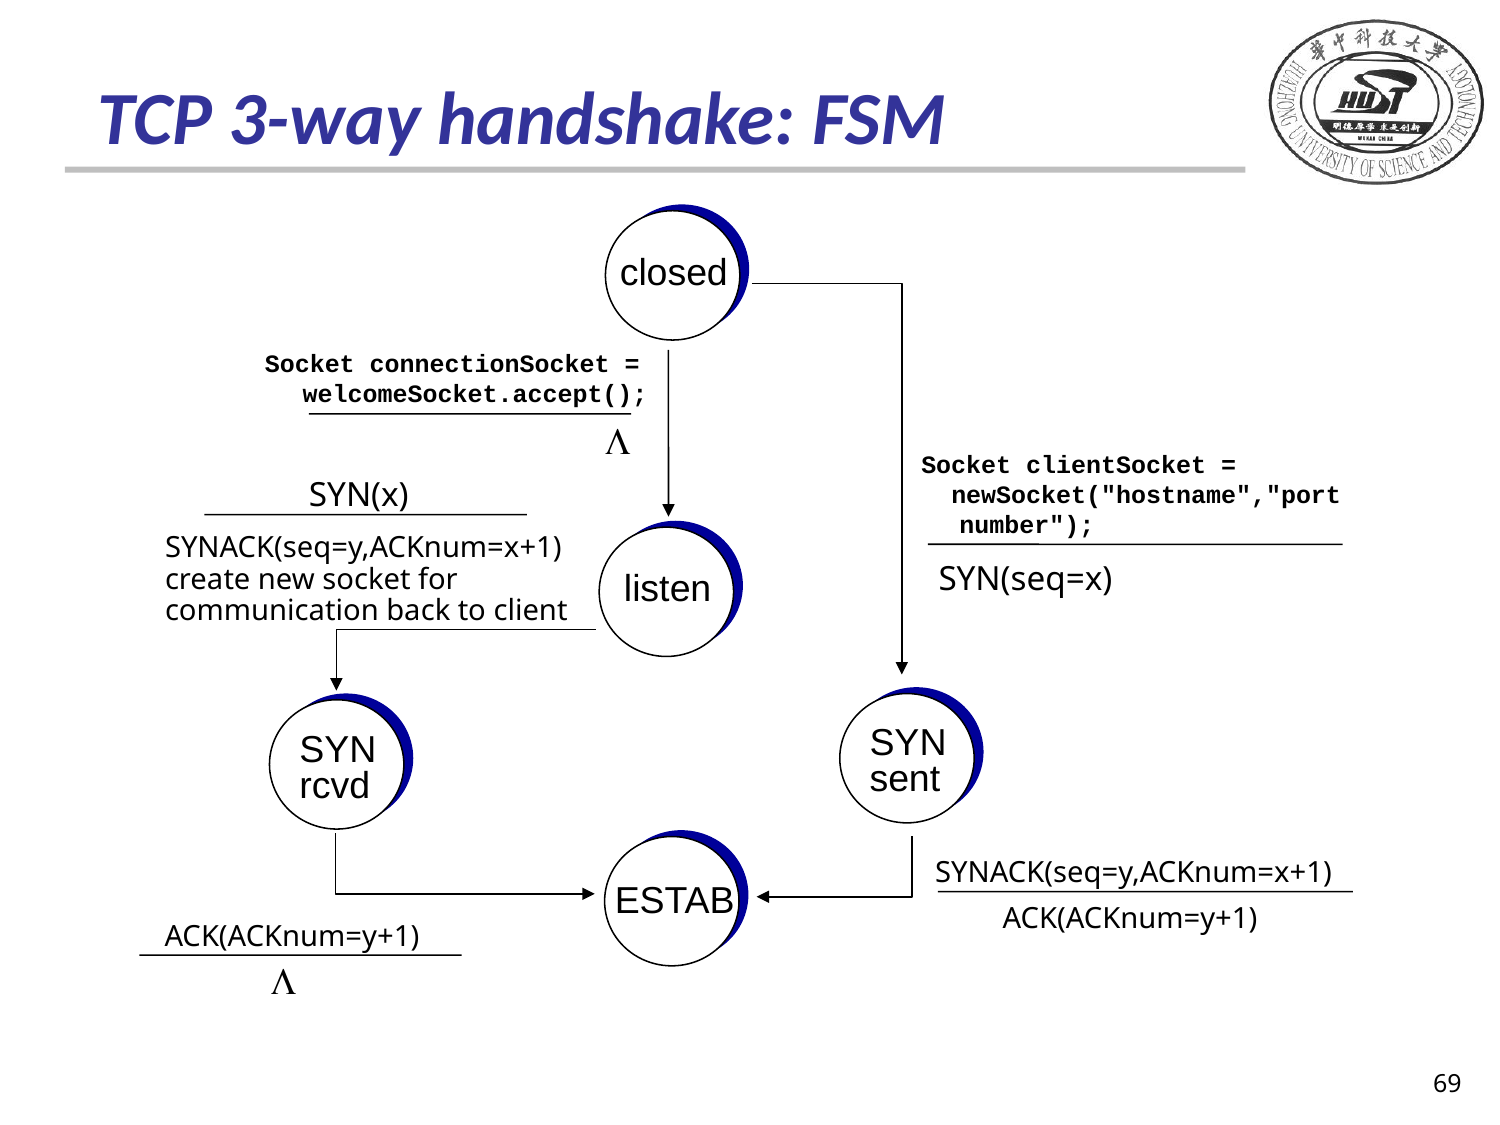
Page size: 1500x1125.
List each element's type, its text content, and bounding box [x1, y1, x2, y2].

text_box [756, 835, 913, 903]
title TCP 3-way handshake: FSM [82, 27, 1329, 167]
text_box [839, 686, 984, 824]
text_box L [255, 949, 312, 1010]
text_box Socket clientSocket = newSocket("hostname","port number"); [906, 440, 1382, 546]
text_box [598, 520, 744, 657]
text_box Socket connectionSocket = welcomeSocket.accept(); [249, 340, 673, 415]
picture [1257, 18, 1489, 185]
text_box SYNACK(seq=y,ACKnum=x+1) [920, 815, 1348, 928]
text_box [605, 204, 750, 341]
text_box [269, 693, 414, 830]
text_box [583, 629, 593, 633]
text_box [755, 283, 908, 675]
text_box ACK(ACKnum=y+1) [987, 860, 1273, 974]
text_box [335, 838, 595, 901]
text_box L [590, 415, 646, 470]
text_box SYN(seq=x) [923, 549, 1128, 605]
text_box [662, 415, 675, 517]
text_box SYN(x) [294, 465, 424, 490]
slide_number 69 [1365, 1059, 1477, 1106]
text_box SYNACK(seq=y,ACKnum=x+1) create new socket for communication back to client [150, 490, 583, 635]
text_box [330, 635, 572, 691]
text_box ACK(ACKnum=y+1) [149, 878, 435, 992]
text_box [604, 829, 749, 967]
